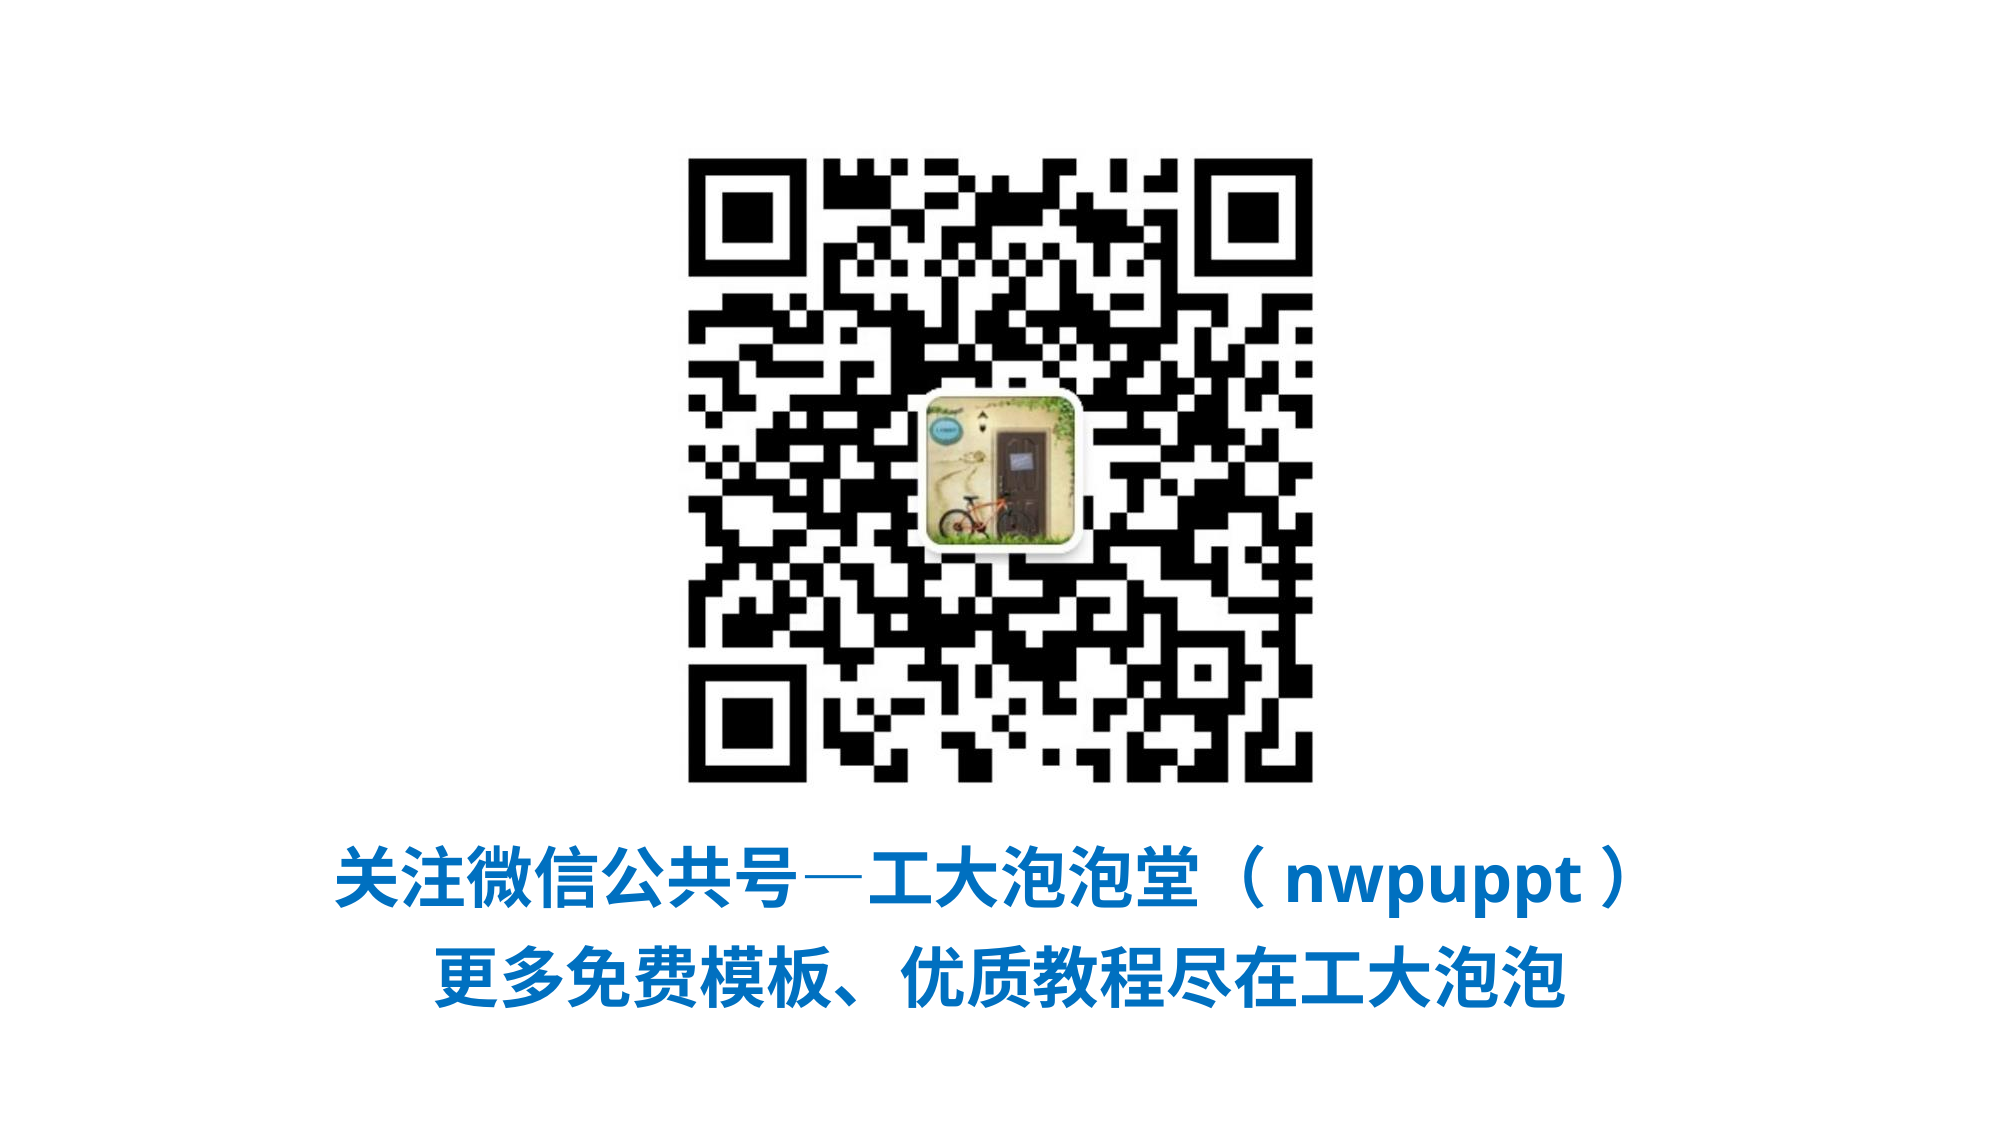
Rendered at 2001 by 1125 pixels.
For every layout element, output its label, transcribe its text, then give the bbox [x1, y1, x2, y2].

picture [638, 108, 1362, 833]
text_box 关注微信公共号—工大泡泡堂（nwpuppt） 更多免费模板、优质教程尽在工大泡泡 [249, 808, 1750, 1024]
